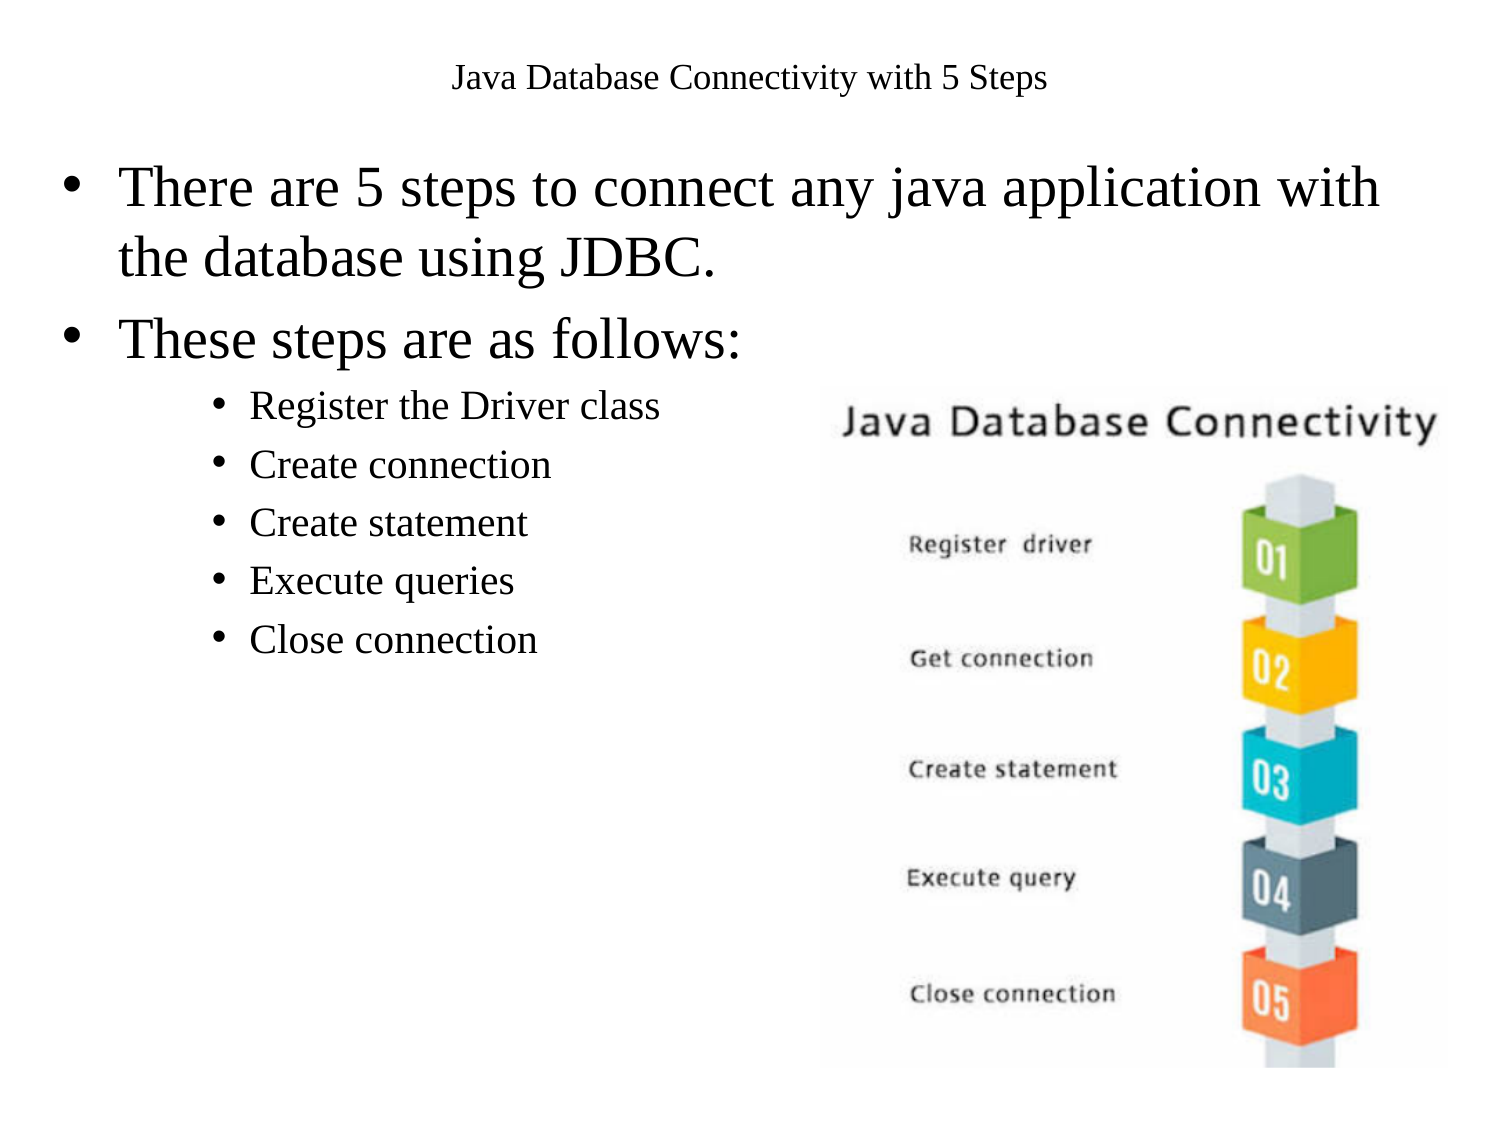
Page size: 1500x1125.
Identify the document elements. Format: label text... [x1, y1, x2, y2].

title Java Database Connectivity with 5 Steps [75, 45, 1425, 153]
list There are 5 steps to connect any java application with the database using JDBC. These steps are as follows: Register the Driver class Create connection Create statement Execute queries Close connection [46, 140, 1397, 883]
picture [820, 386, 1448, 1080]
